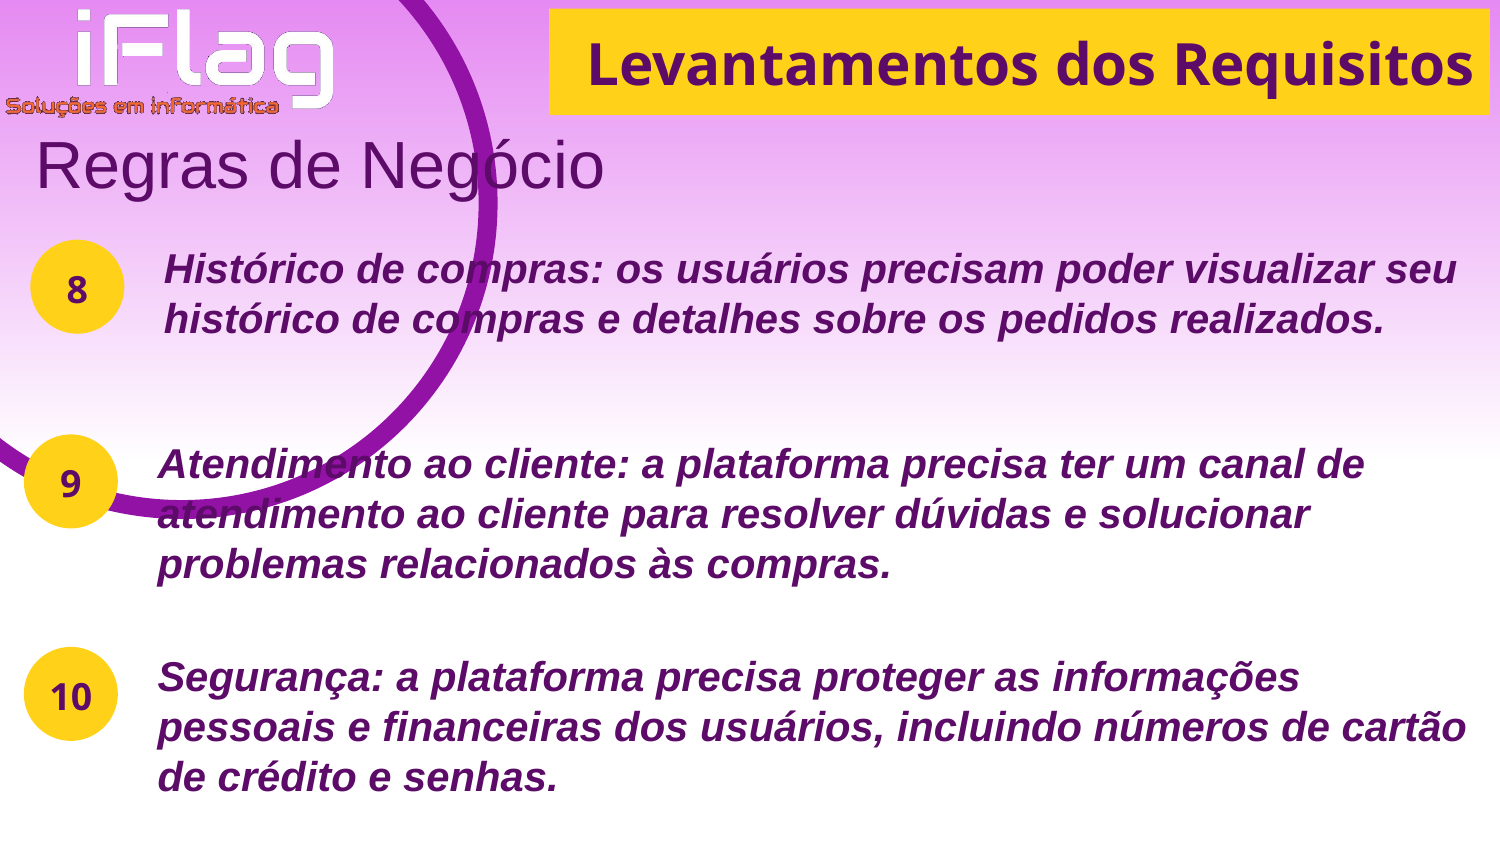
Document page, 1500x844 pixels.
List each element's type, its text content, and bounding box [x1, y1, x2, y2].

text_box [23, 239, 131, 334]
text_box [17, 646, 125, 742]
text_box Segurança: a plataforma precisa proteger as informações pessoais e financeiras dos usuários, incluindo números de cartão de crédito e senhas. [142, 634, 1494, 720]
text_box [17, 434, 125, 529]
text_box Histórico de compras: os usuários precisam poder visualizar seu histórico de compras e detalhes sobre os pedidos realizados. [148, 227, 1500, 313]
title Levantamentos dos Requisitos [549, 8, 1490, 115]
text_box Atendimento ao cliente: a plataforma precisa ter um canal de atendimento ao cliente para resolver dúvidas e solucionar problemas relacionados às compras. [142, 421, 1494, 508]
text_box Regras de Negócio [20, 114, 621, 210]
picture [0, 0, 349, 129]
